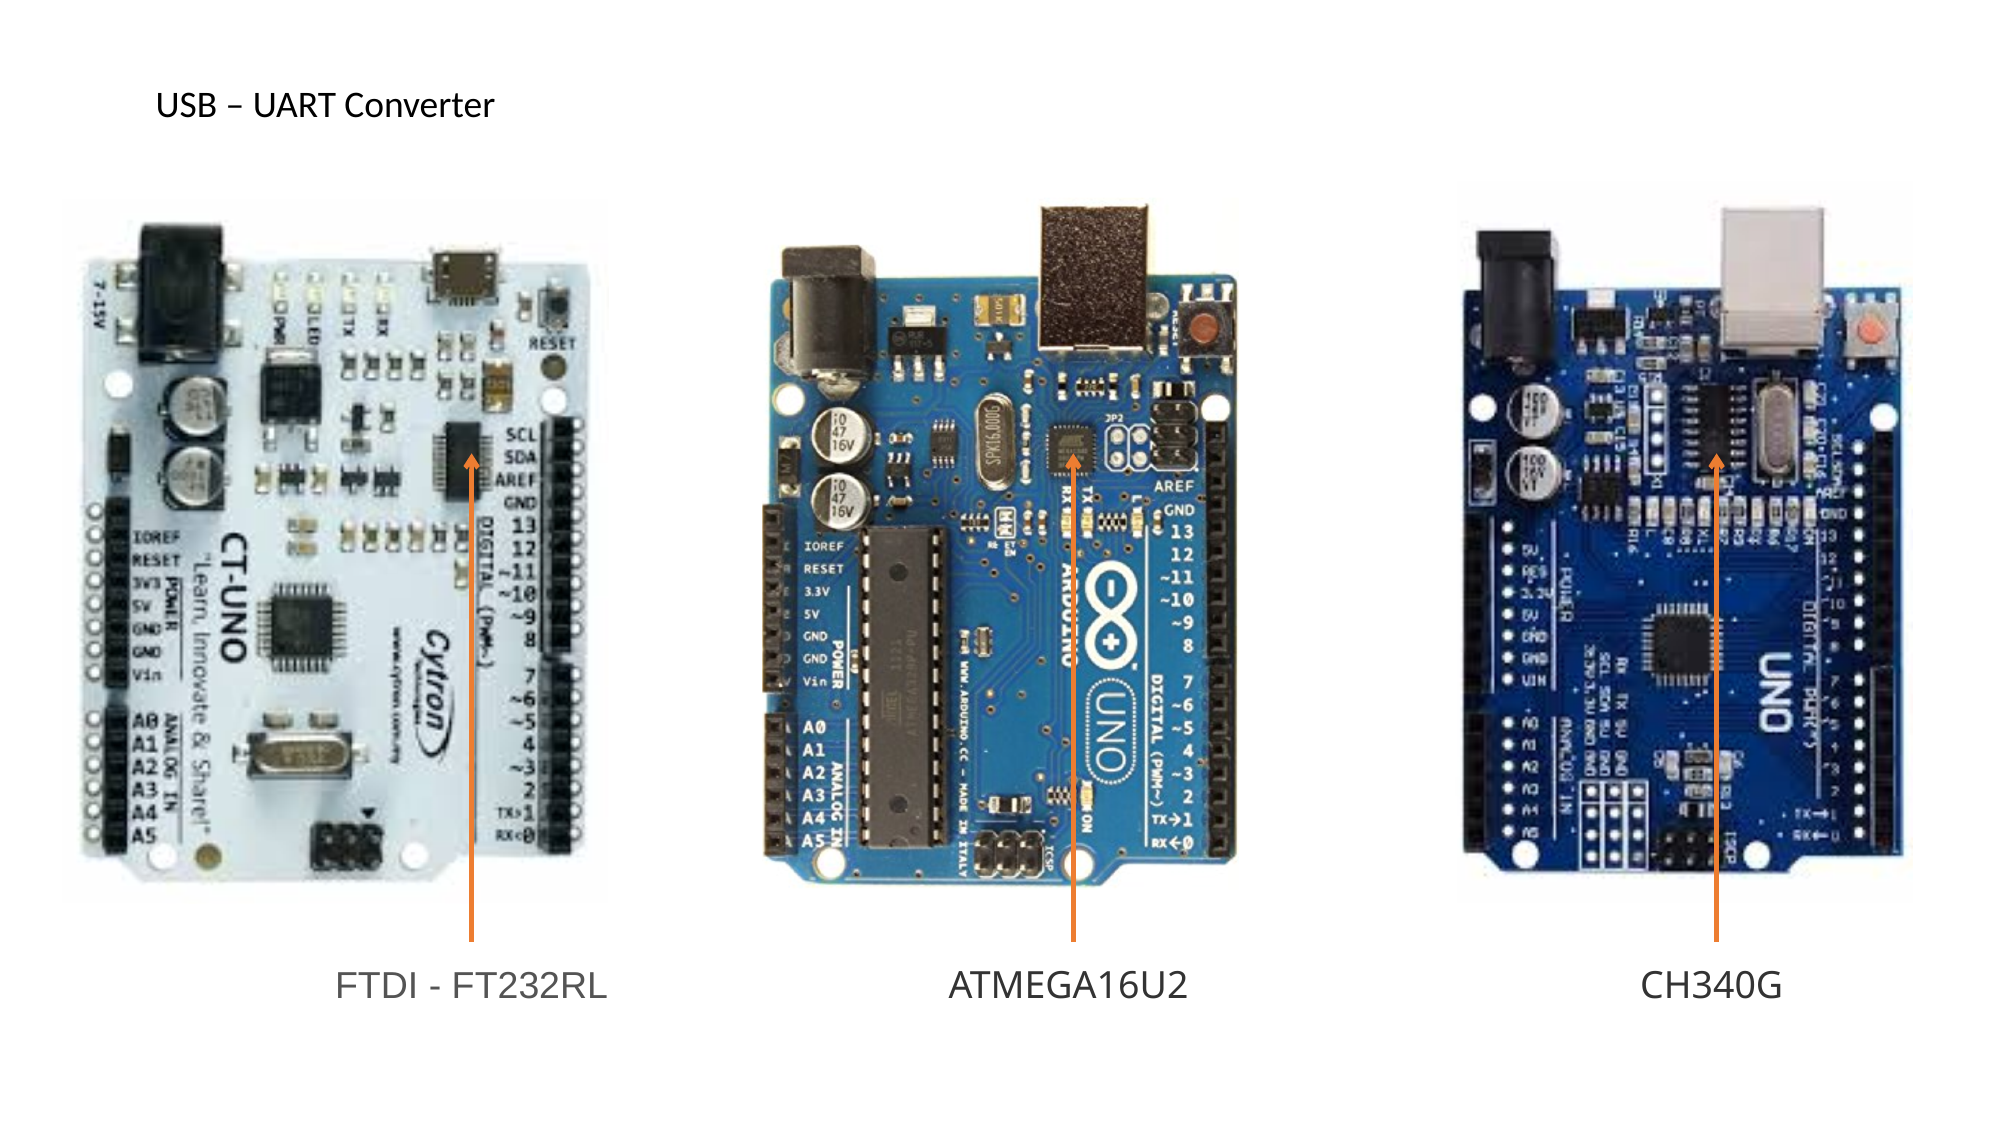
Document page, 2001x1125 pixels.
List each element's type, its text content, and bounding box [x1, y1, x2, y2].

text_box FTDI - FT232RL [320, 953, 623, 1013]
picture [0, 181, 2000, 903]
text_box CH340G [1625, 953, 1808, 1013]
text_box USB – UART Converter [140, 73, 511, 133]
text_box ATMEGA16U2 [933, 953, 1213, 1013]
